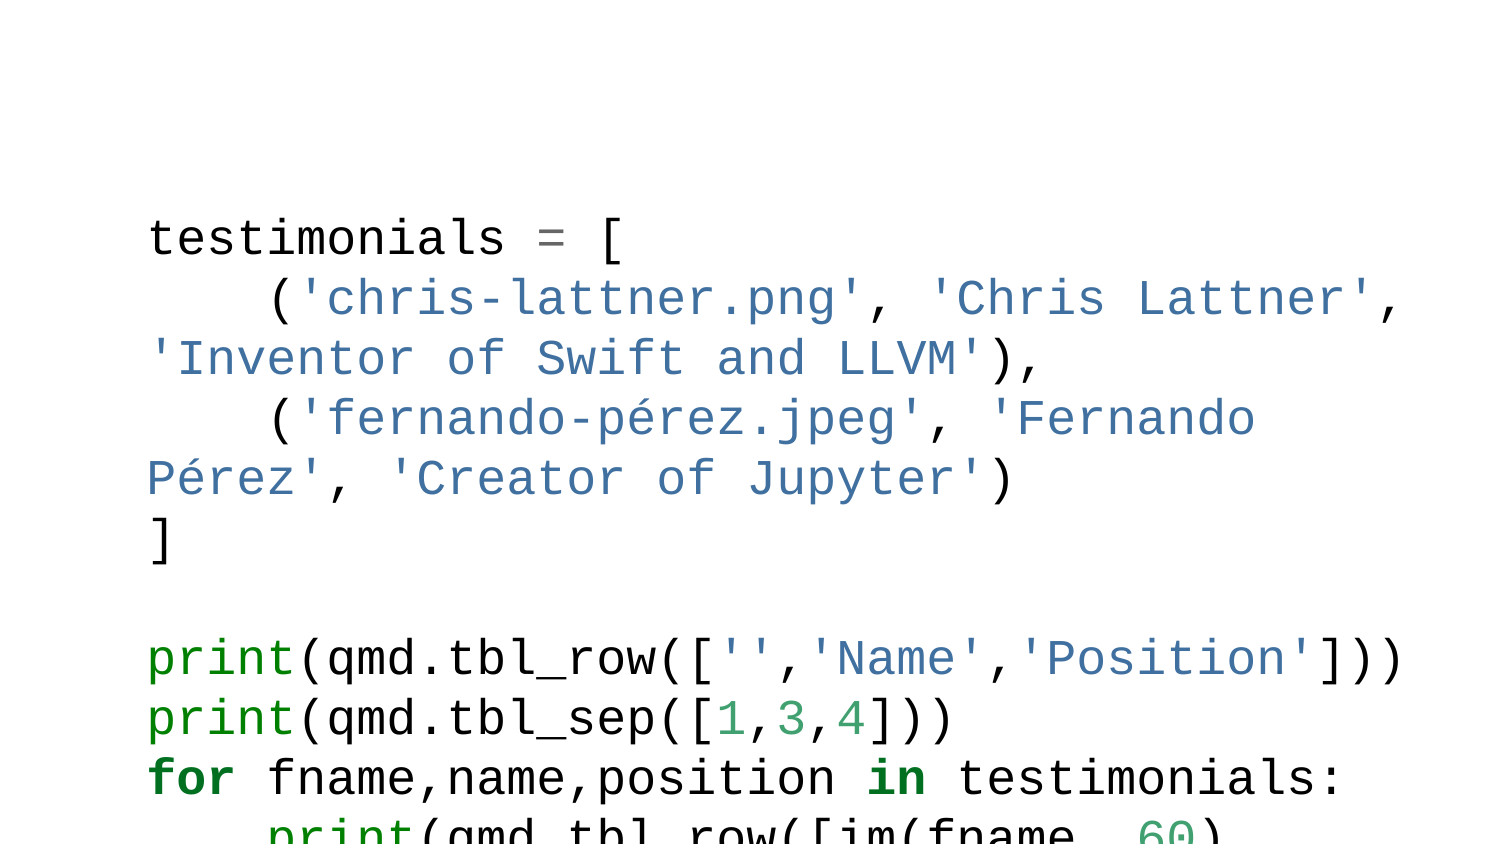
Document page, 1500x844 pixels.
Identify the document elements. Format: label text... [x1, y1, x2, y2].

list testimonials = [ ('chris-lattner.png', 'Chris Lattner', 'Inventor of Swift and LLVM'), ('fernando-pérez.jpeg', 'Fernando Pérez', 'Creator of Jupyter') ] print(qmd.tbl_row(['','Name','Position'])) print(qmd.tbl_sep([1,3,4])) for fname,name,position in testimonials: print(qmd.tbl_row([im(fname, 60), name, position])) [75, 196, 1425, 754]
